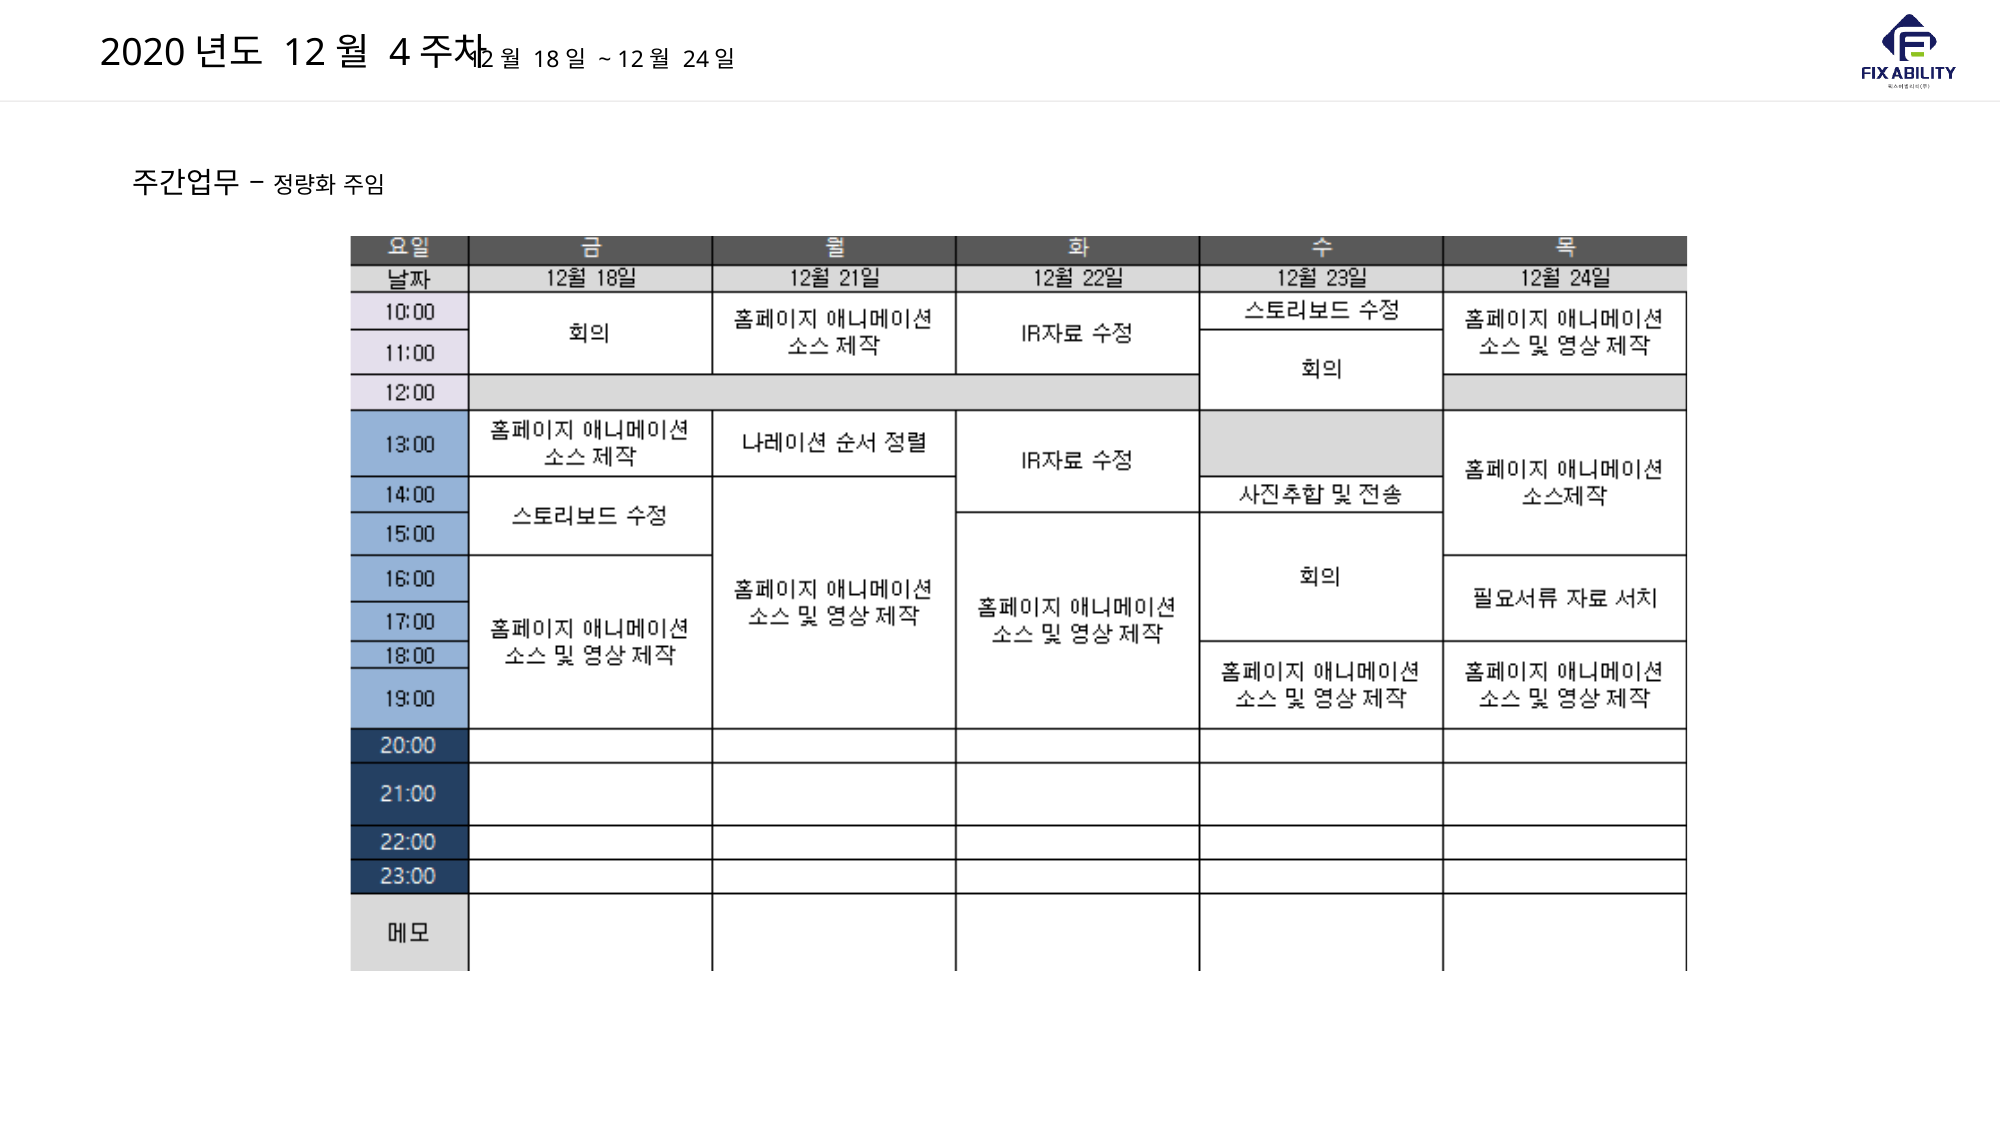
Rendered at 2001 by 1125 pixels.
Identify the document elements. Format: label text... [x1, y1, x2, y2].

picture [350, 236, 1688, 971]
text_box 2020년도 12월 4주차 [85, 20, 514, 80]
text_box 주간업무 – 정량화 주임 [118, 156, 401, 207]
text_box 12월 18일 ~ 12월 24일 [453, 37, 751, 80]
picture [1816, 0, 2000, 103]
